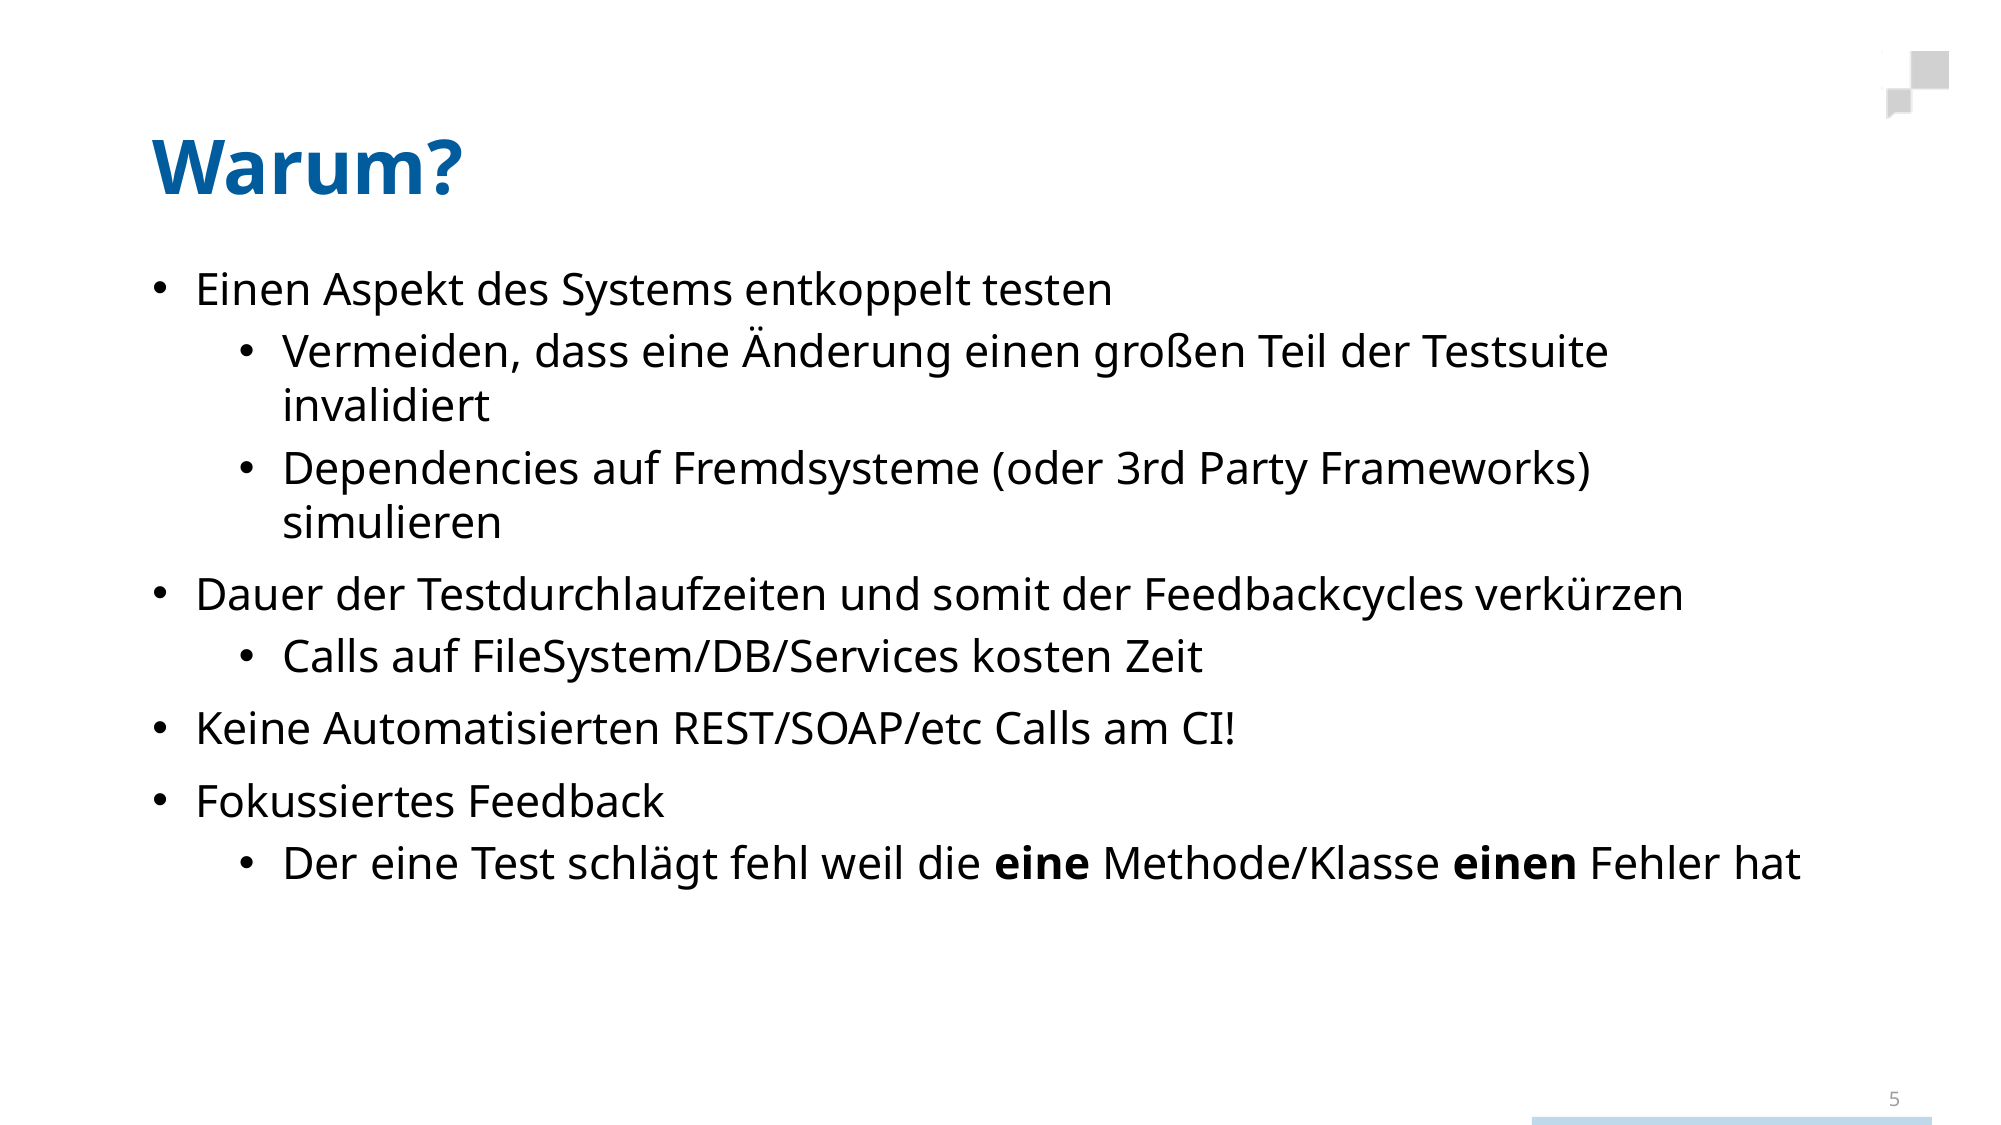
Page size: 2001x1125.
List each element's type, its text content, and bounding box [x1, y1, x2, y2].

picture [1881, 51, 1949, 119]
title Warum? [137, 121, 1835, 220]
list Einen Aspekt des Systems entkoppelt testen Vermeiden, dass eine Änderung einen großen Teil der Testsuite invalidiert Dependencies auf Fremdsysteme (oder 3rd Party Frameworks) simulieren Dauer der Testdurchlaufzeiten und somit der Feedbackcycles verkürzen Calls auf FileSystem/DB/Services kosten Zeit Keine Automatisierten REST/SOAP/etc Calls am CI! Fokussiertes Feedback Der eine Test schlägt fehl weil die eine Methode/Klasse einen Fehler hat [137, 253, 1835, 936]
